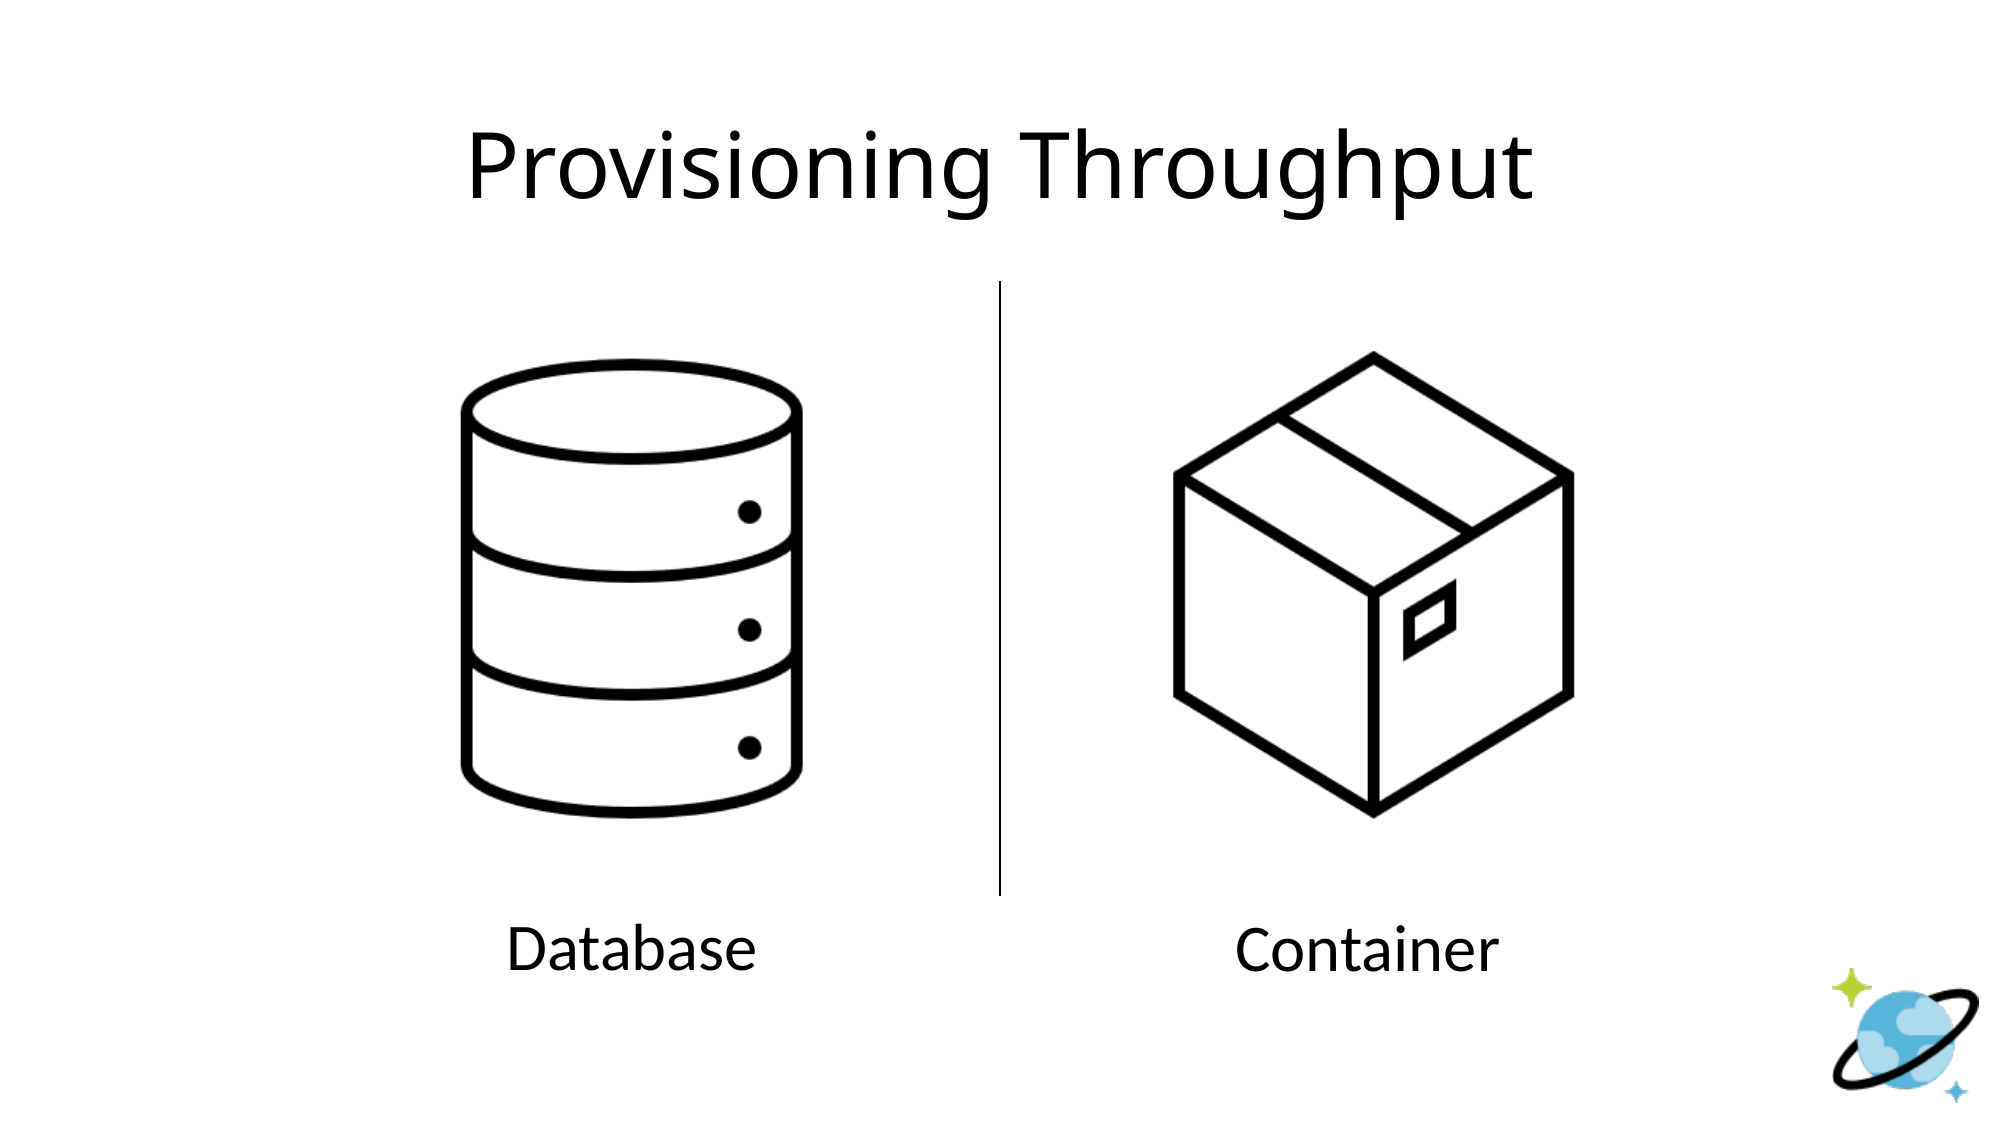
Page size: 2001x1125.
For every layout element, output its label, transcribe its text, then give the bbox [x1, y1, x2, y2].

title Provisioning Throughput [137, 59, 1863, 278]
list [1084, 300, 1651, 866]
text_box Container [1120, 897, 1615, 993]
picture [1832, 968, 1979, 1103]
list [349, 300, 915, 866]
text_box Database [385, 896, 880, 991]
